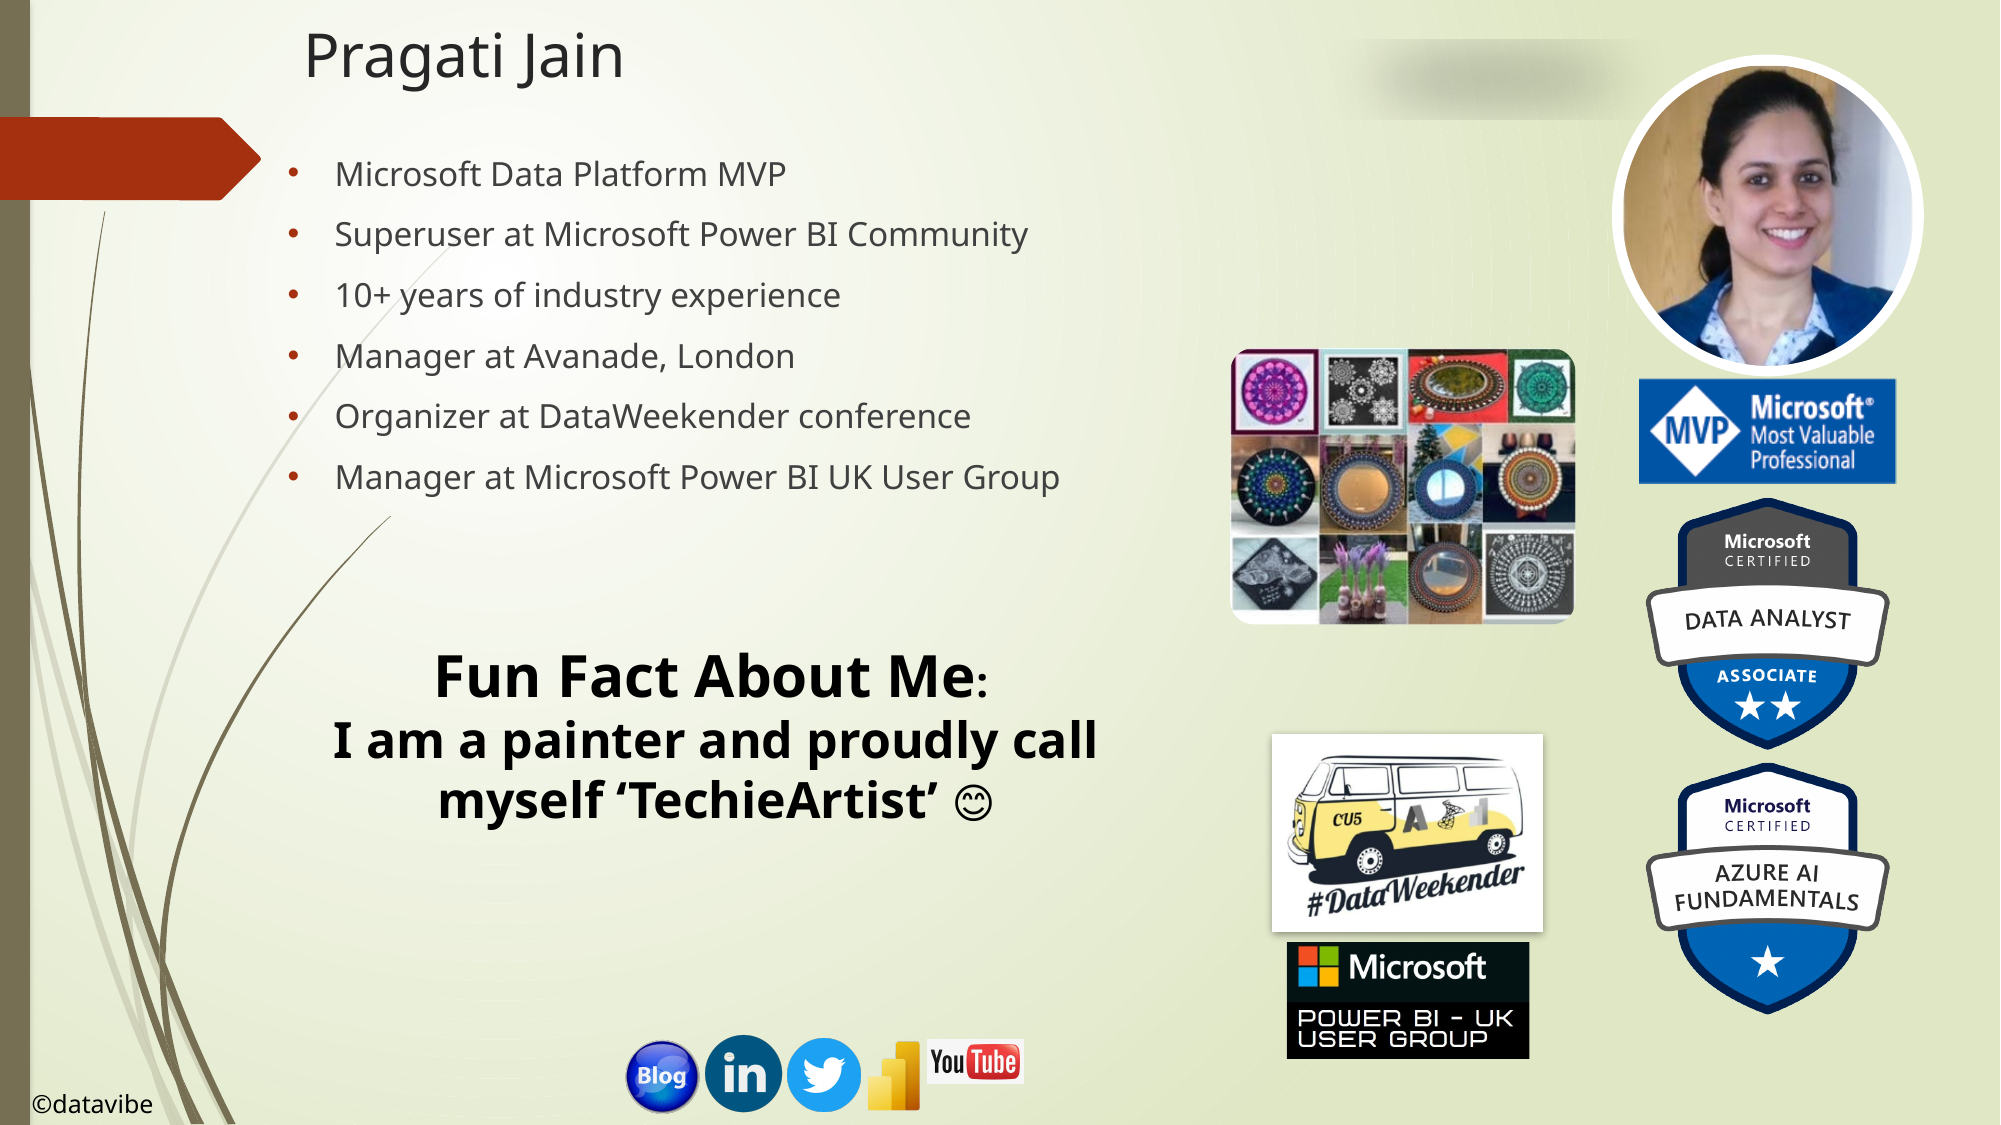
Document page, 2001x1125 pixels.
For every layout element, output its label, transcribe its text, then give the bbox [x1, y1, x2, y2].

picture [620, 1030, 784, 1124]
picture [1639, 760, 1897, 1018]
text_box Microsoft Data Platform MVP Superuser at Microsoft Power BI Community 10+ years of industry experience Manager at Avanade, London Organizer at DataWeekender conference Manager at Microsoft Power BI UK User Group [272, 145, 1375, 551]
picture [1229, 347, 1576, 625]
picture [1639, 495, 1897, 752]
picture [1286, 748, 1529, 918]
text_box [1286, 942, 1530, 1059]
picture [1638, 378, 1897, 485]
text_box Fun Fact About Me: I am a painter and proudly call myself ‘TechieArtist’ 😊 [234, 623, 1198, 844]
picture [786, 1025, 1024, 1125]
text_box ©datavibe [16, 1080, 317, 1125]
title Pragati Jain [288, 9, 773, 98]
picture [1616, 59, 1919, 372]
